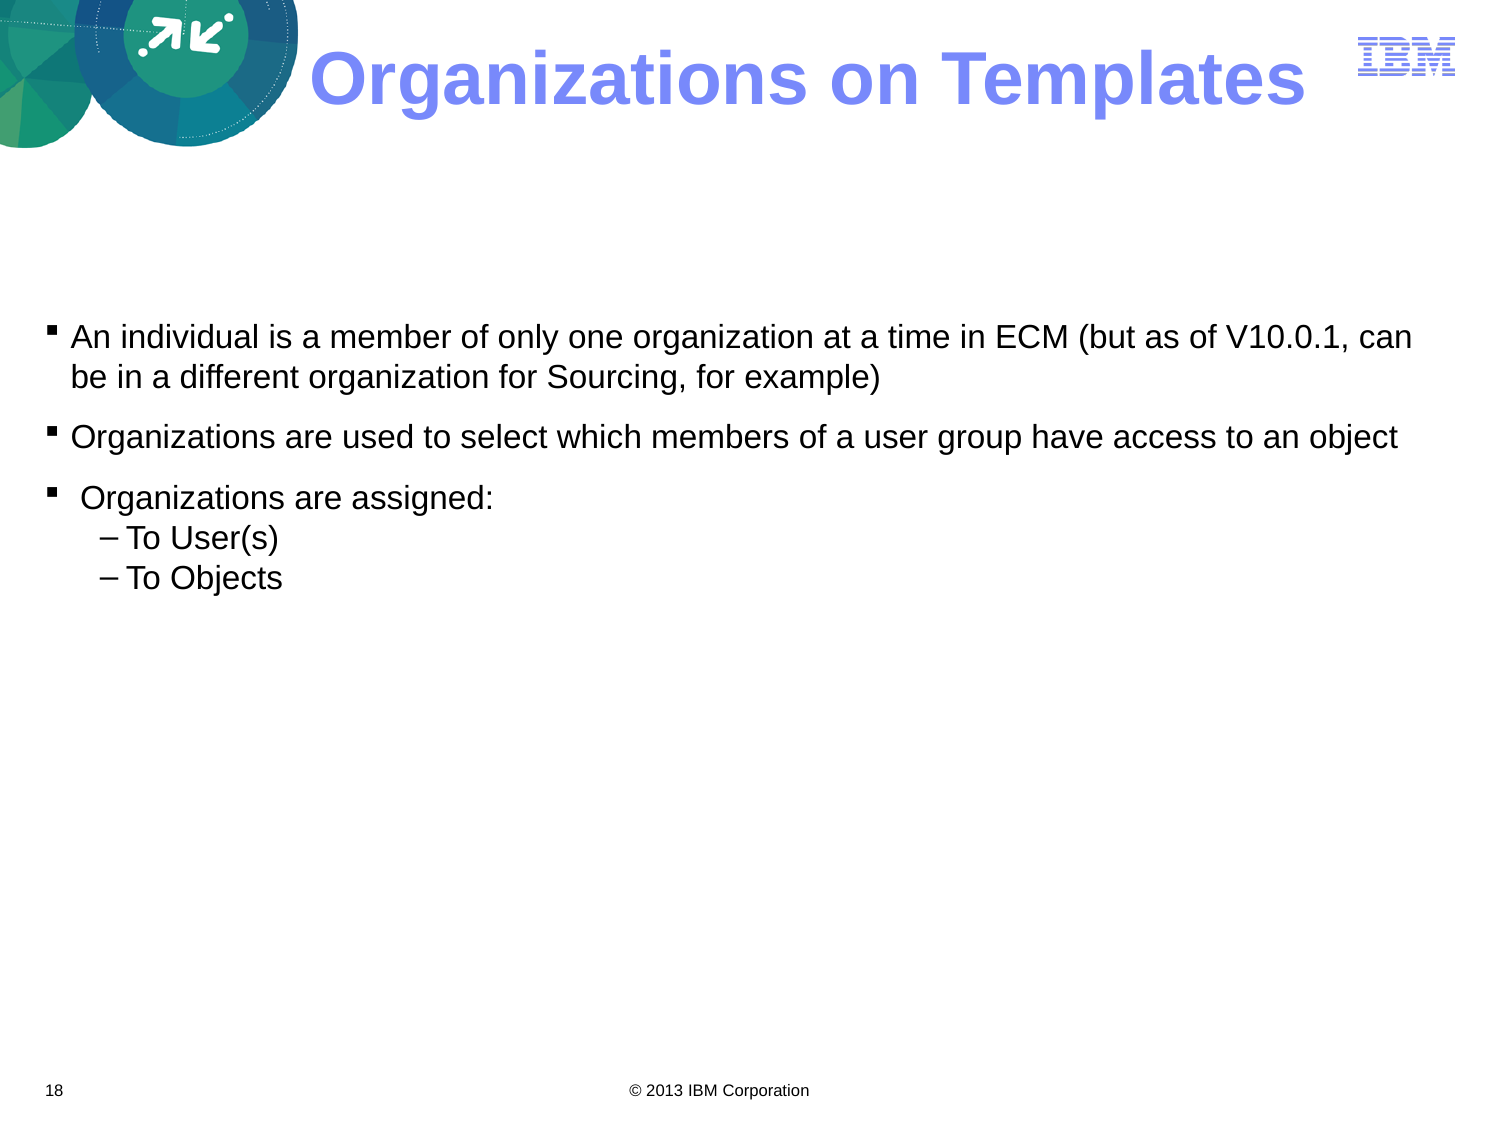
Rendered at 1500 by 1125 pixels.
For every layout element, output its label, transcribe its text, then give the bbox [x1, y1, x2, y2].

picture [1358, 37, 1455, 76]
text_box An individual is a member of only one organization at a time in ECM (but as of V10.0.1, can be in a different organization for Sourcing, for example) Organizations are used to select which members of a user group have access to an object Organizations are assigned: To User(s) To Objects [29, 307, 1455, 1043]
text_box Organizations on Templates [294, 32, 1338, 150]
picture [0, 0, 313, 192]
slide_number 18 [29, 1072, 91, 1103]
